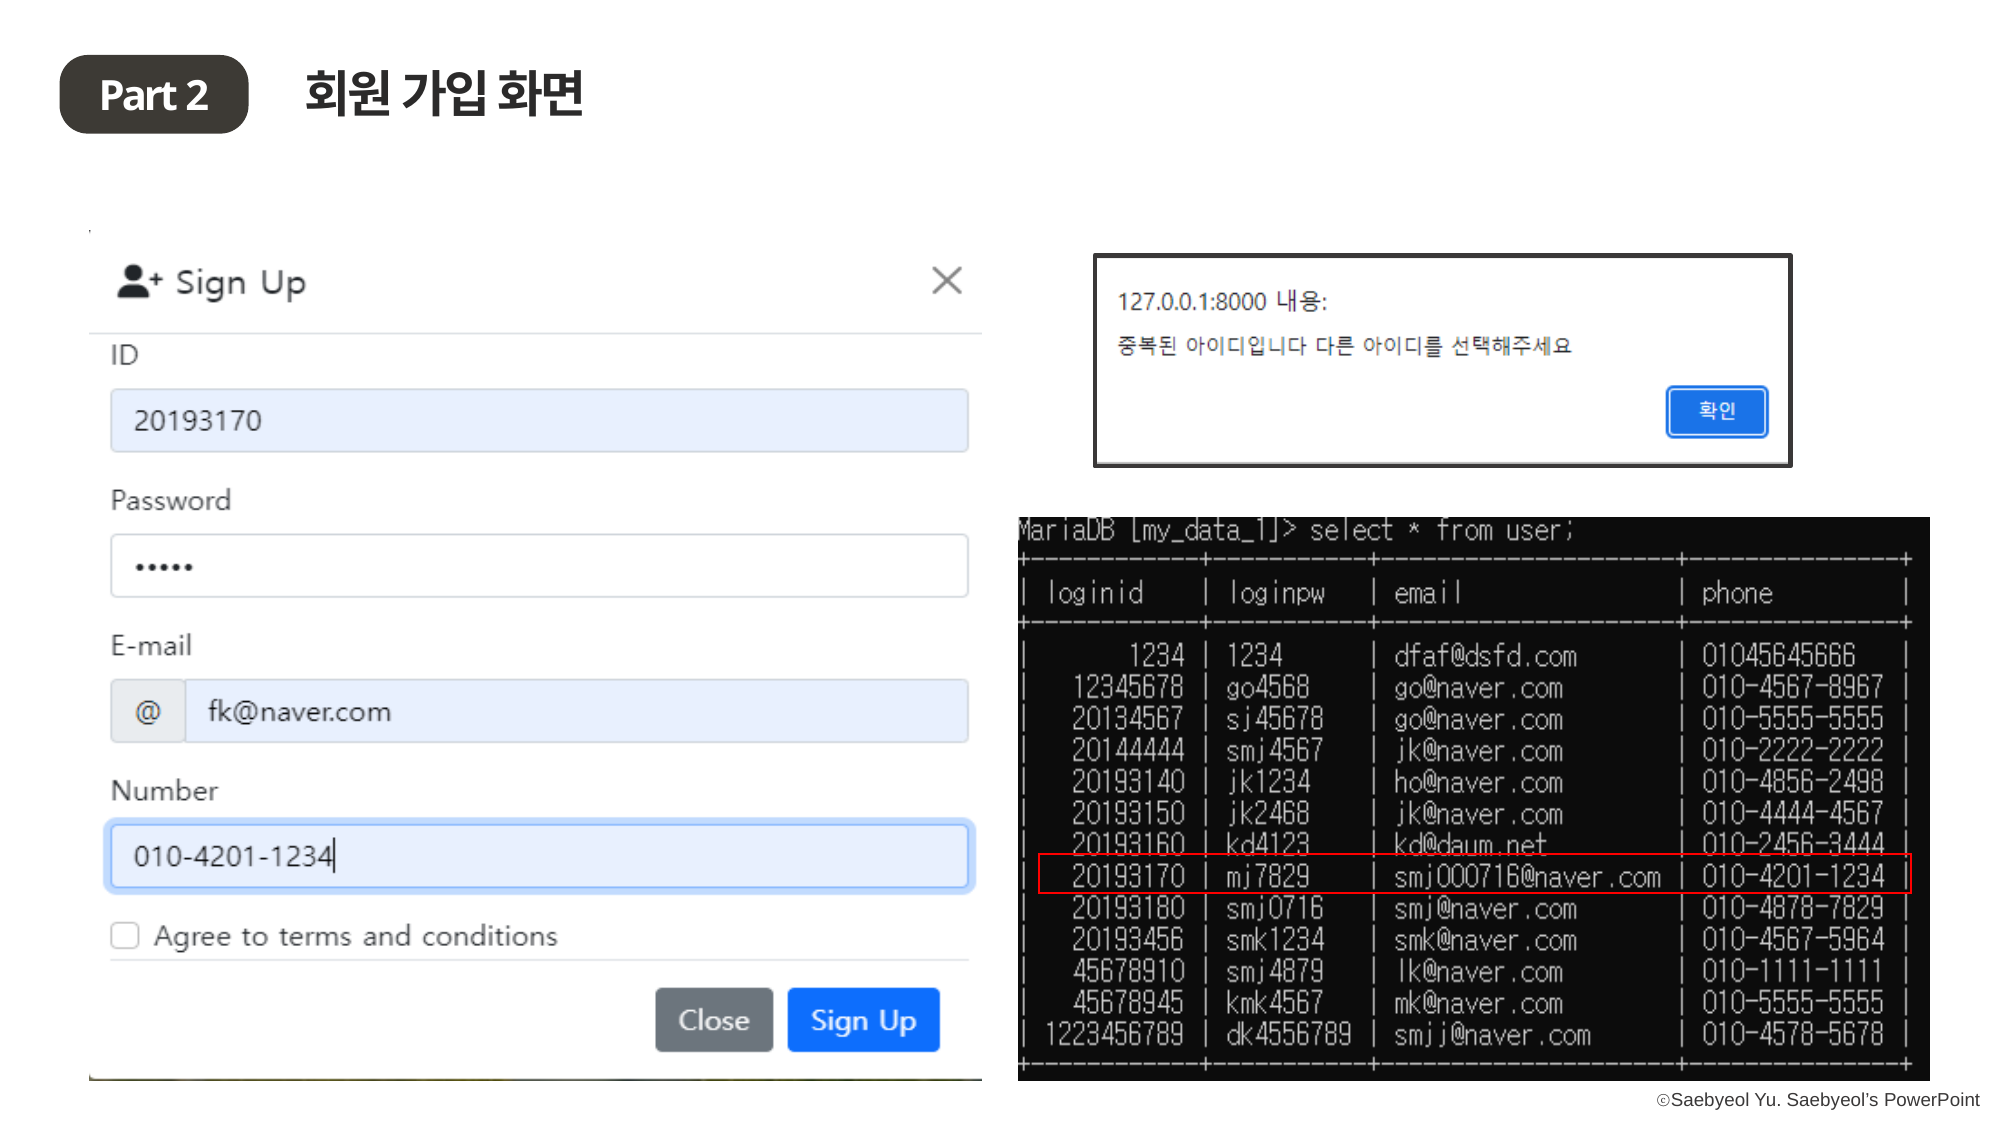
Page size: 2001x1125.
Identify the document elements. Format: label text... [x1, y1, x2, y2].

text_box [58, 53, 250, 135]
text_box 회원 가입 화면 [289, 54, 613, 130]
picture [1018, 517, 1930, 1081]
picture [89, 230, 982, 1081]
picture [1097, 257, 1788, 464]
text_box Part 2 [83, 61, 225, 127]
